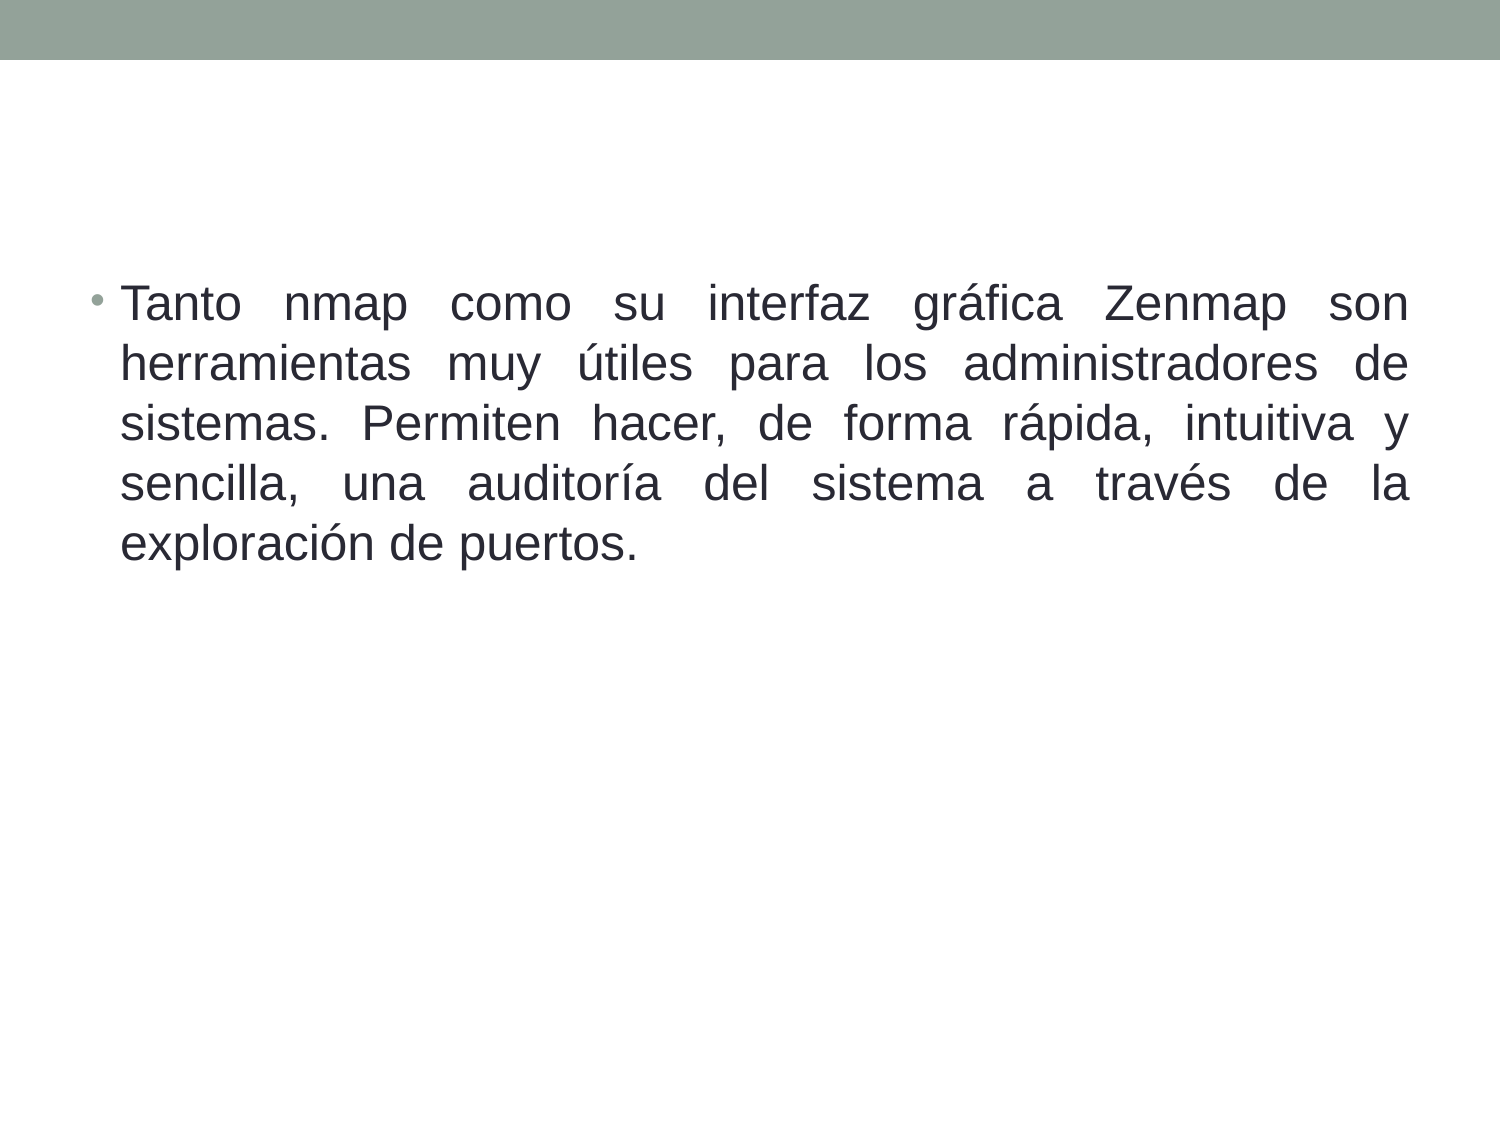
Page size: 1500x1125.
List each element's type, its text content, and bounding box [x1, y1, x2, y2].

list Tanto nmap como su interfaz gráfica Zenmap son herramientas muy útiles para los administradores de sistemas. Permiten hacer, de forma rápida, intuitiva y sencilla, una auditoría del sistema a través de la exploración de puertos. [75, 262, 1425, 1063]
